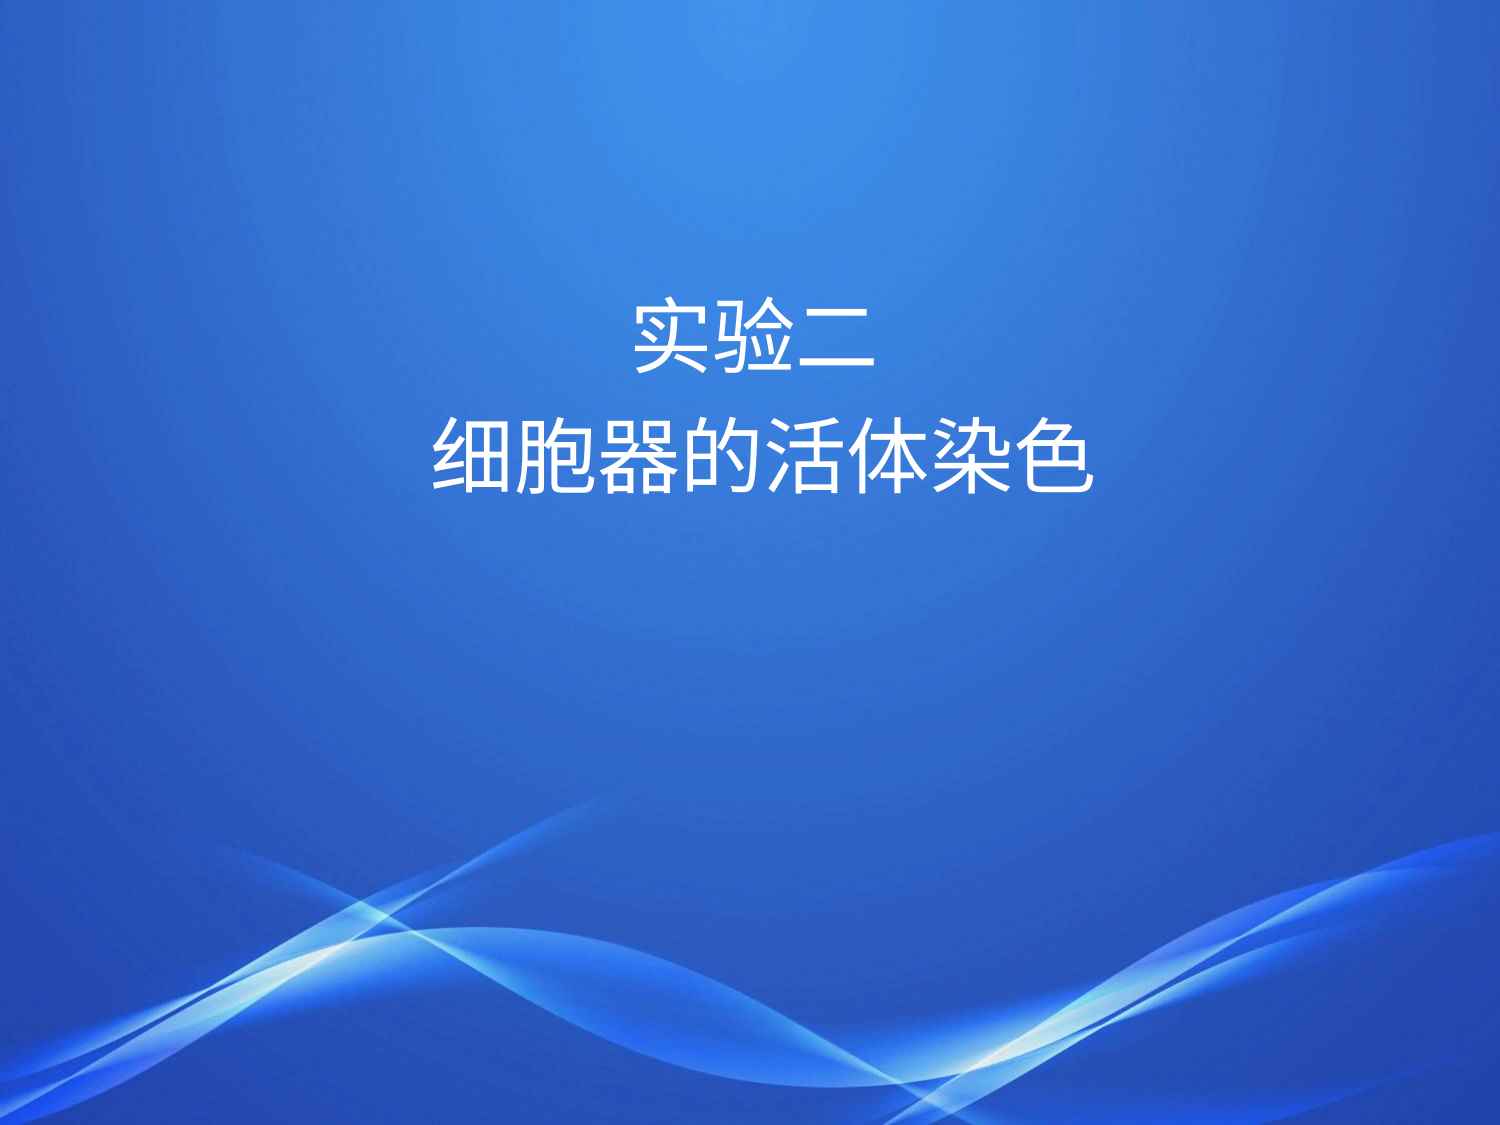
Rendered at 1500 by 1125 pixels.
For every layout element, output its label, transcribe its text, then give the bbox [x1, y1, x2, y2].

picture [0, 0, 1500, 1125]
text_box 实验二 细胞器的活体染色 [76, 256, 1452, 512]
